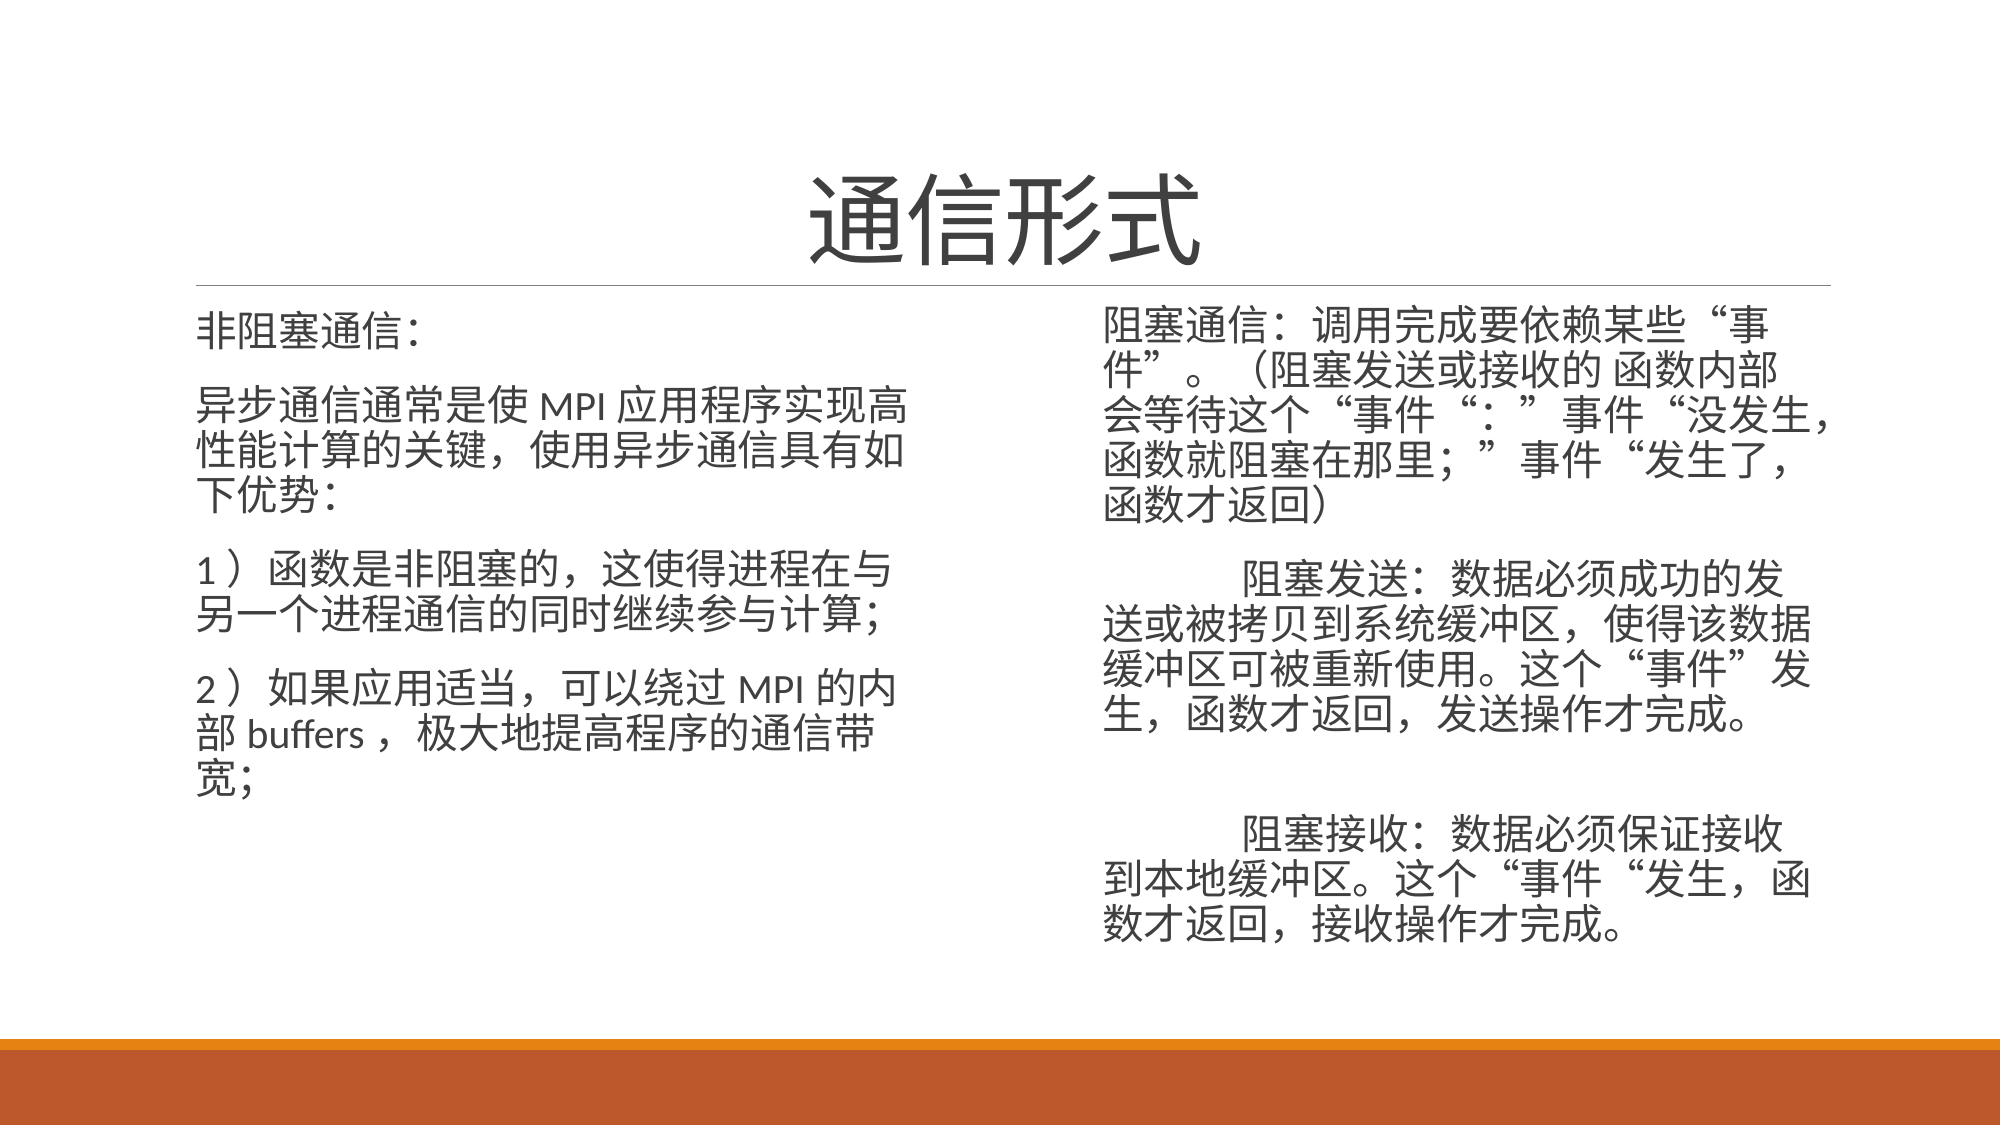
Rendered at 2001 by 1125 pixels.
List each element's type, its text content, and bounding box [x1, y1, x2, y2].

text_box 阻塞通信：调用完成要依赖某些“事件”。（阻塞发送或接收的 函数内部 会等待这个“事件“：”事件“没发生，函数就阻塞在那里；”事件“发生了，函数才返回） 阻塞发送：数据必须成功的发送或被拷贝到系统缓冲区，使得该数据缓冲区可被重新使用。这个“事件”发生，函数才返回，发送操作才完成。 阻塞接收：数据必须保证接收到本地缓冲区。这个“事件“发生，函数才返回，接收操作才完成。 [1087, 296, 1824, 957]
list 非阻塞通信： 异步通信通常是使MPI应用程序实现高性能计算的关键，使用异步通信具有如下优势： 1）函数是非阻塞的，这使得进程在与另一个进程通信的同时继续参与计算； 2）如果应用适当，可以绕过MPI的内部buffers，极大地提高程序的通信带宽； [180, 302, 917, 963]
title 通信形式 [180, 47, 1830, 285]
